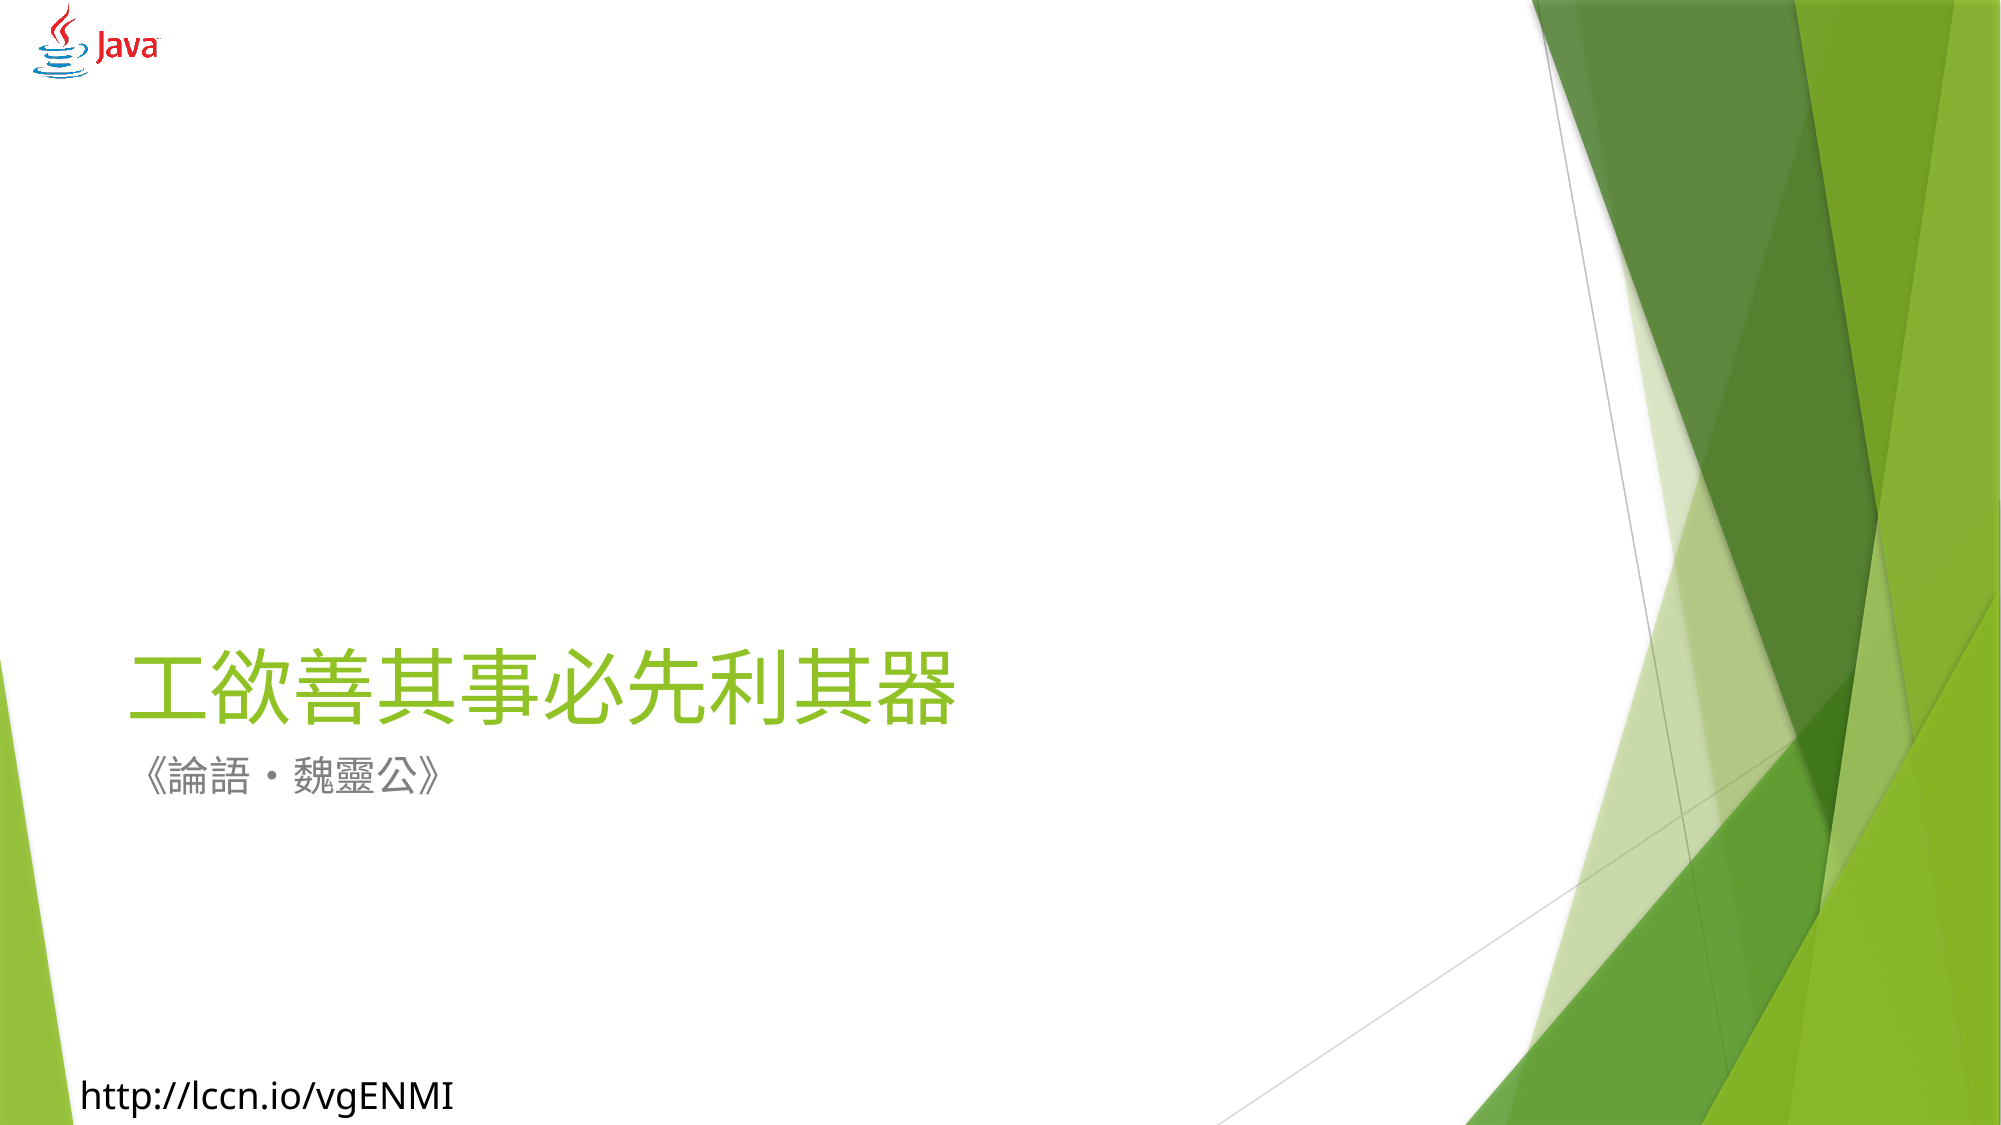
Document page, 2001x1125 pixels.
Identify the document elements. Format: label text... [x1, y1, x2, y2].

title 工欲善其事必先利其器 [111, 443, 1522, 742]
picture [27, 1, 165, 79]
list 《論語‧魏靈公》 [111, 742, 1522, 884]
